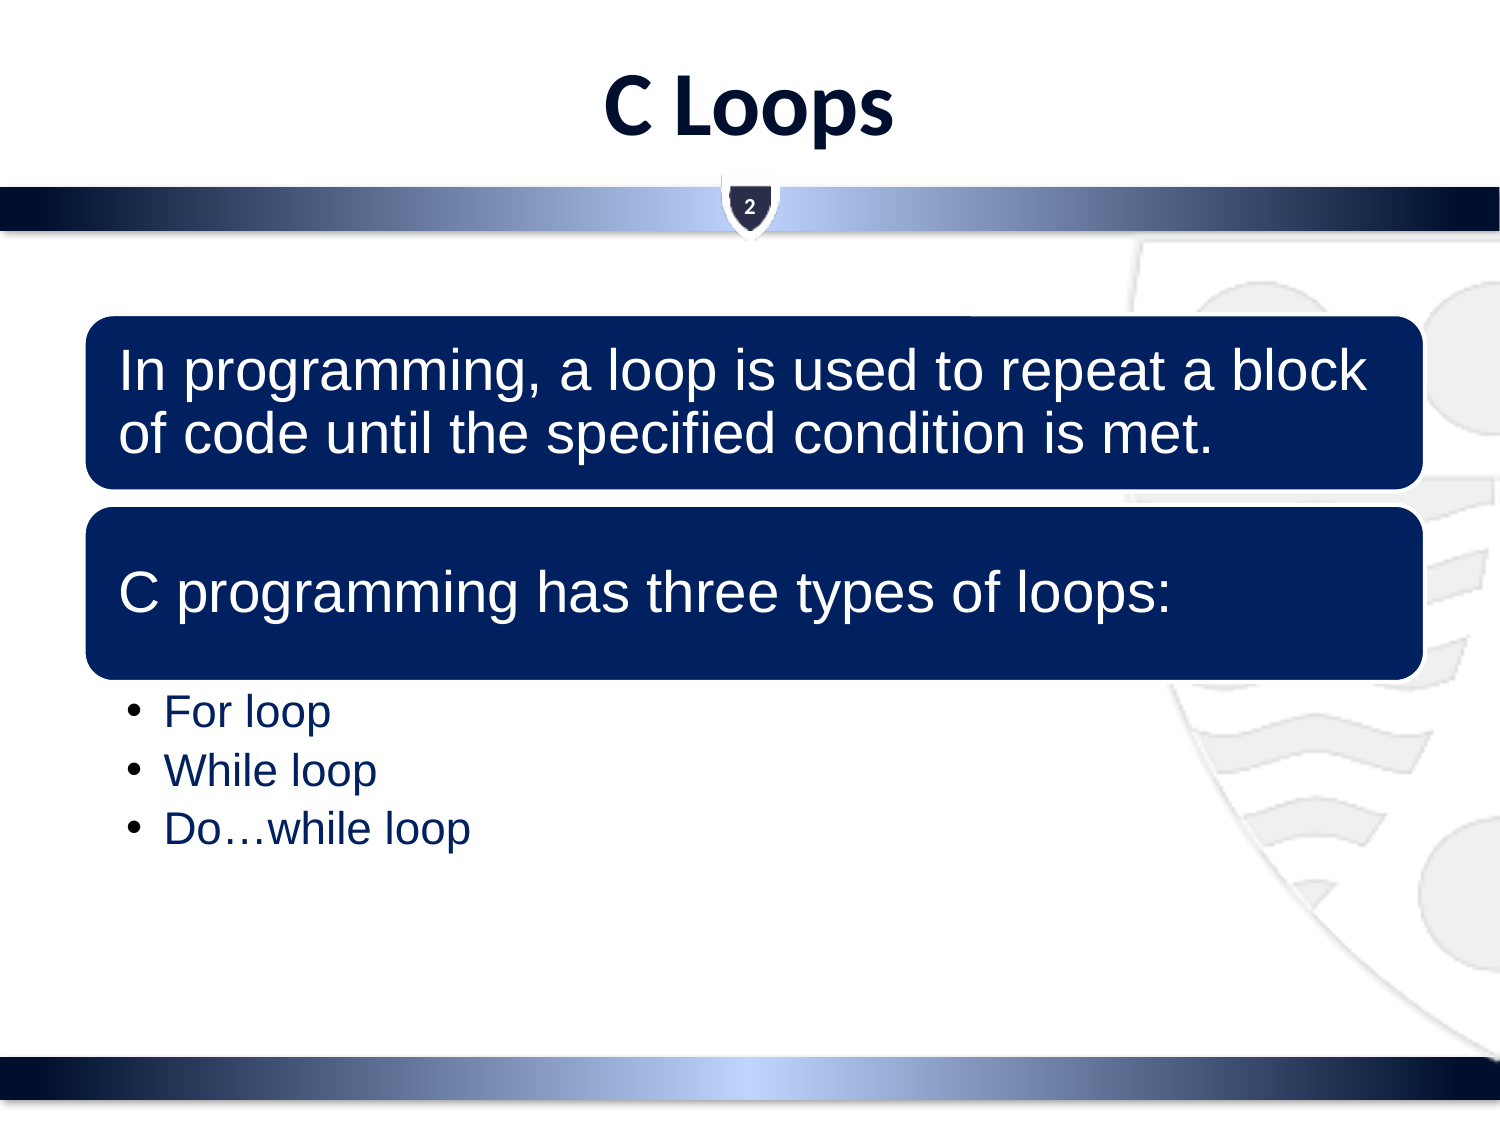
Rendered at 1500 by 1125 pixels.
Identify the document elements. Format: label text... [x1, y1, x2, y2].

text_box C Loops [74, 4, 1425, 193]
picture [720, 235, 780, 242]
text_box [83, 263, 1426, 909]
slide_number 2 [718, 193, 782, 235]
